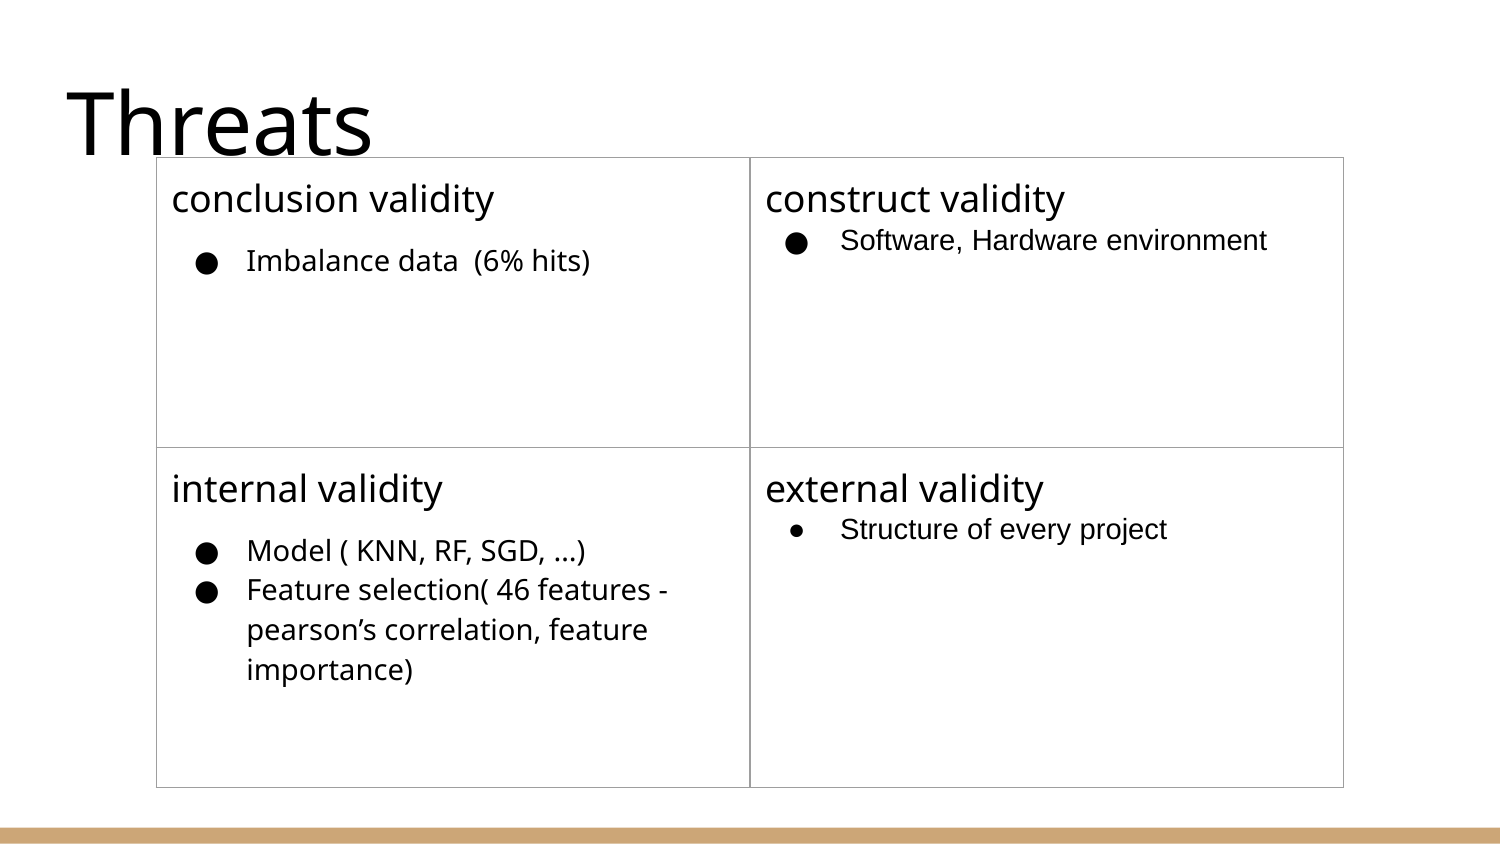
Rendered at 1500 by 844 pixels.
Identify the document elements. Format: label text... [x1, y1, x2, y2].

table_header construct validity Software, Hardware environment [751, 158, 1343, 447]
table_cell internal validity Model ( KNN, RF, SGD, …) Feature selection( 46 features - pearson’s correlation, feature importance) [157, 448, 749, 787]
title Threats [51, 51, 1449, 189]
table_cell external validity Structure of every project [751, 448, 1343, 787]
table_header conclusion validity Imbalance data (6% hits) [157, 158, 749, 447]
